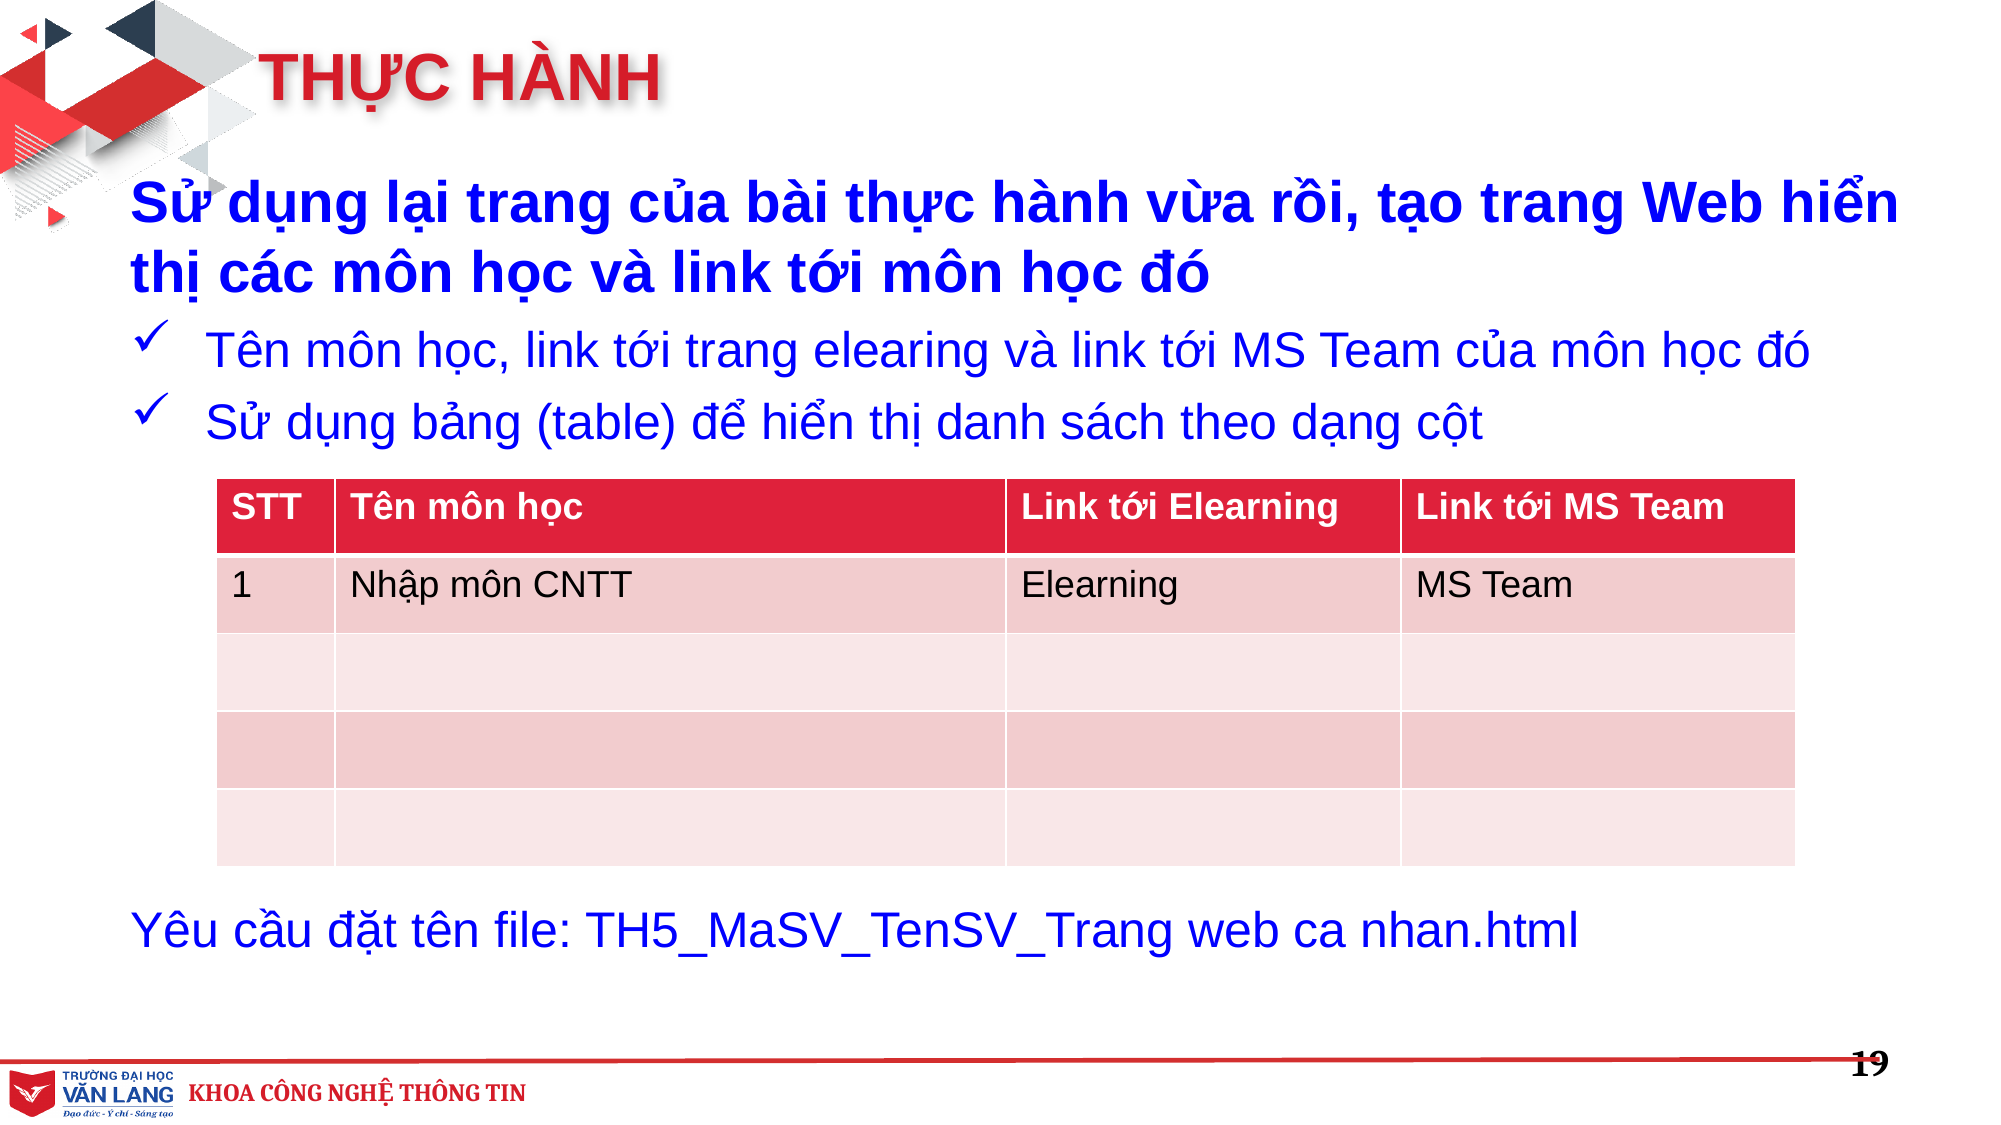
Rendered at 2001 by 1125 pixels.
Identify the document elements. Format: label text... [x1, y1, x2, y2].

table_cell [217, 790, 334, 866]
table_cell [217, 712, 334, 788]
table_cell [1007, 790, 1400, 866]
table_header Tên môn học [336, 479, 1005, 553]
table_cell [336, 790, 1005, 866]
table_header Link tới Elearning [1007, 479, 1400, 553]
table_cell [1402, 790, 1795, 866]
table_cell MS Team [1402, 558, 1795, 633]
table_cell [217, 634, 334, 710]
picture [8, 1069, 173, 1118]
table_cell [1007, 712, 1400, 788]
table_cell 1 [217, 558, 334, 633]
text_box THỰC HÀNH [244, 26, 1929, 122]
text_box Sử dụng lại trang của bài thực hành vừa rồi, tạo trang Web hiển thị các môn học và link tới môn học đó Tên môn học, link tới trang elearing và link tới MS Team của môn học đó Sử dụng bảng (table) để hiển thị danh sách theo dạng cột Yêu cầu đặt tên file: TH5_MaSV_TenSV_Trang web ca nhan.html [115, 157, 1945, 965]
picture [0, 0, 256, 233]
table_cell [336, 634, 1005, 710]
table_header STT [217, 479, 334, 553]
table_header Link tới MS Team [1402, 479, 1795, 553]
table_cell [1007, 634, 1400, 710]
table_cell [1402, 634, 1795, 710]
table_cell Nhập môn CNTT [336, 558, 1005, 633]
table_cell Elearning [1007, 558, 1400, 633]
table_cell [336, 712, 1005, 788]
table_cell [1402, 712, 1795, 788]
